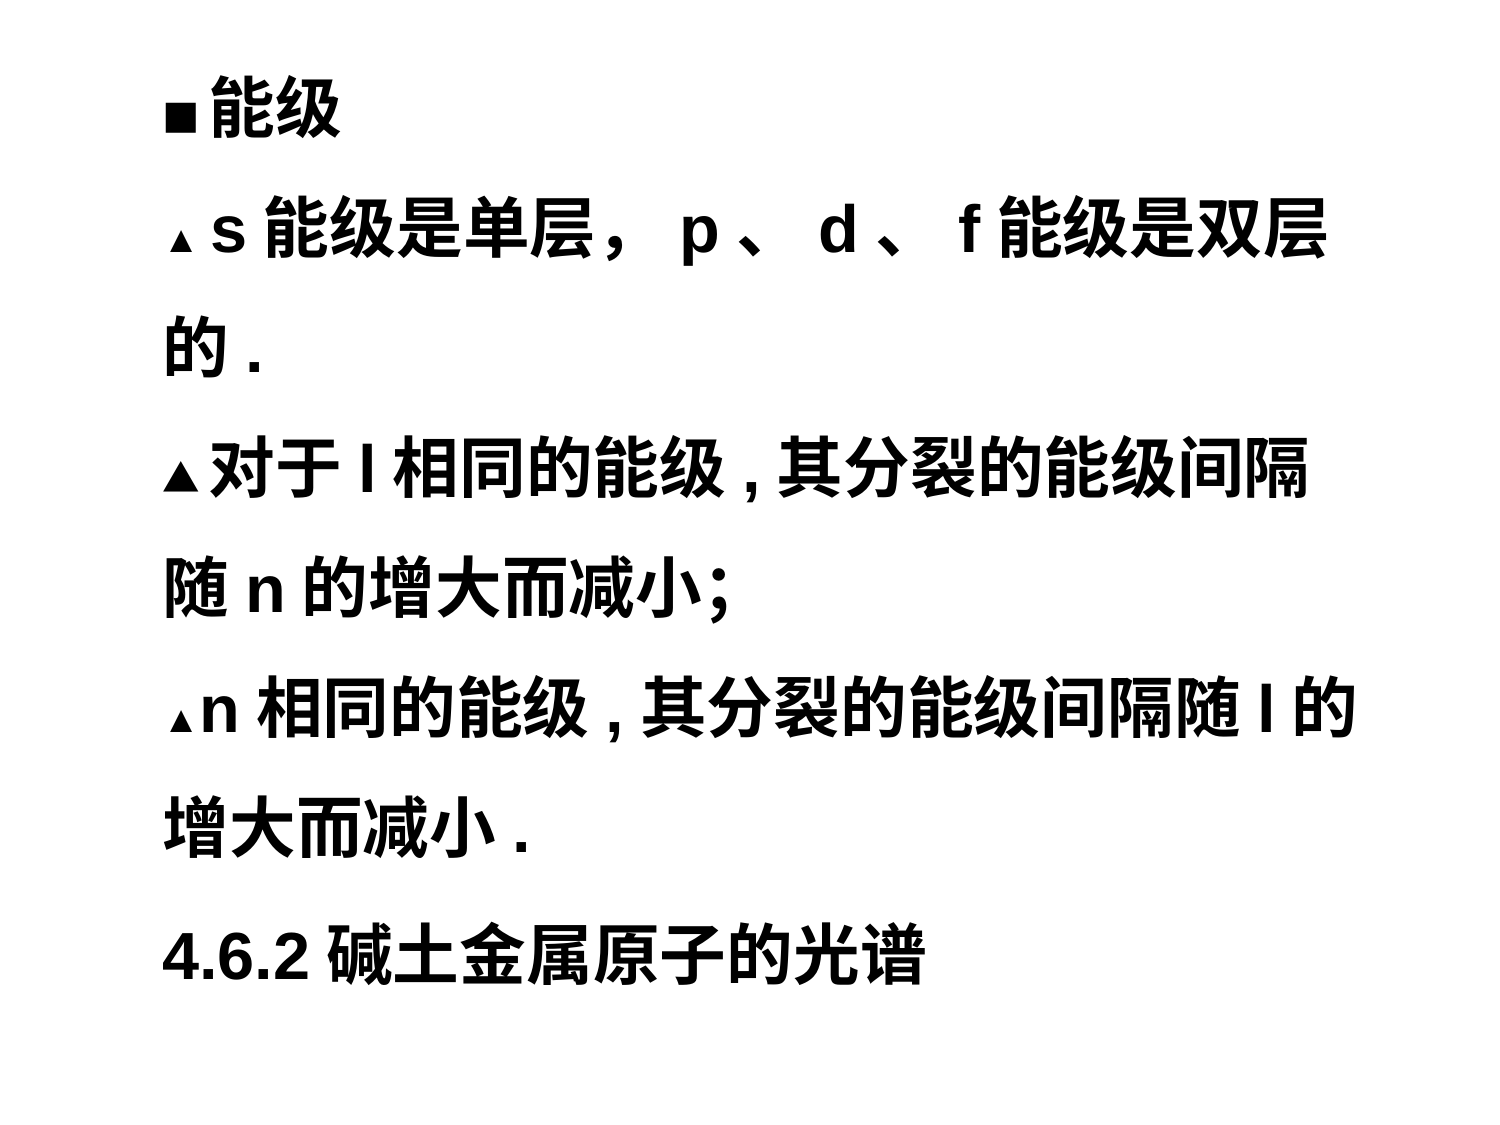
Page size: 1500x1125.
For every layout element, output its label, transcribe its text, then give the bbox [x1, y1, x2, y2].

text_box ■能级 ▲ s能级是单层，p、d、f能级是双层的. ▲对于l相同的能级,其分裂的能级间隔随n的增大而减小； ▲n相同的能级,其分裂的能级间隔随l的增大而减小. [147, 18, 1376, 873]
text_box 4.6.2碱土金属原子的光谱 [147, 905, 987, 1000]
